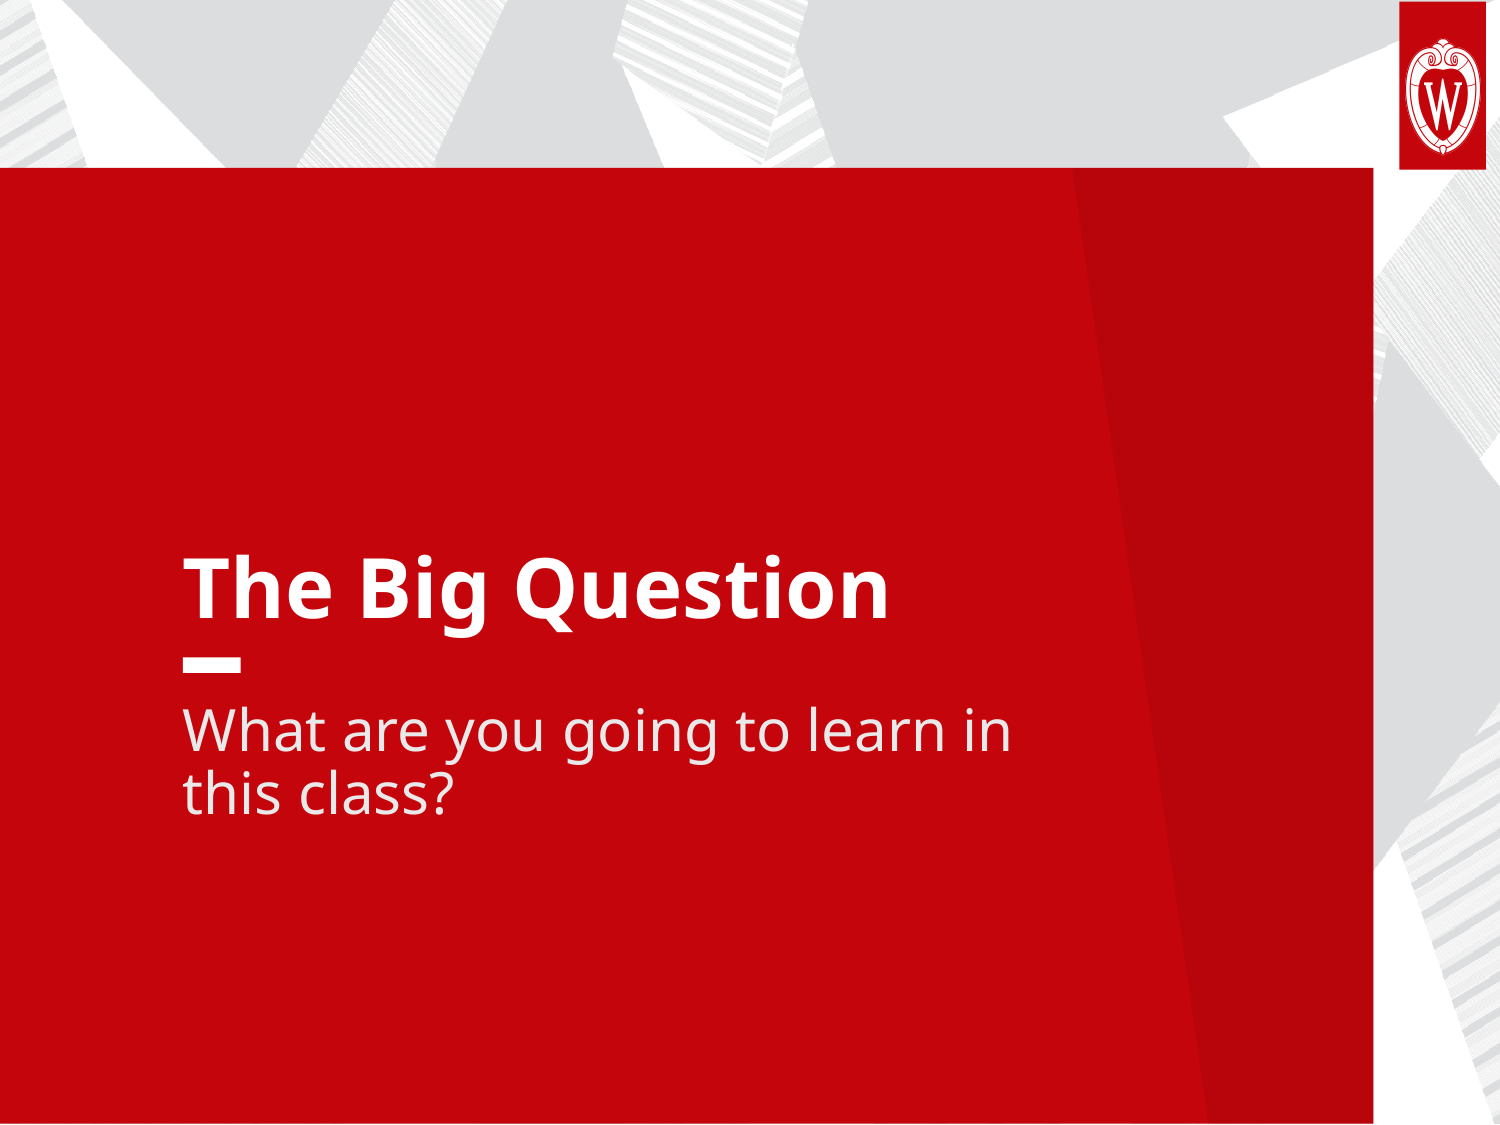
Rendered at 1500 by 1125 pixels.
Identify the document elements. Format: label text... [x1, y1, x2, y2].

title The Big Question [182, 411, 1202, 637]
picture [0, 0, 1500, 1124]
list What are you going to learn in this class? [182, 693, 1058, 766]
